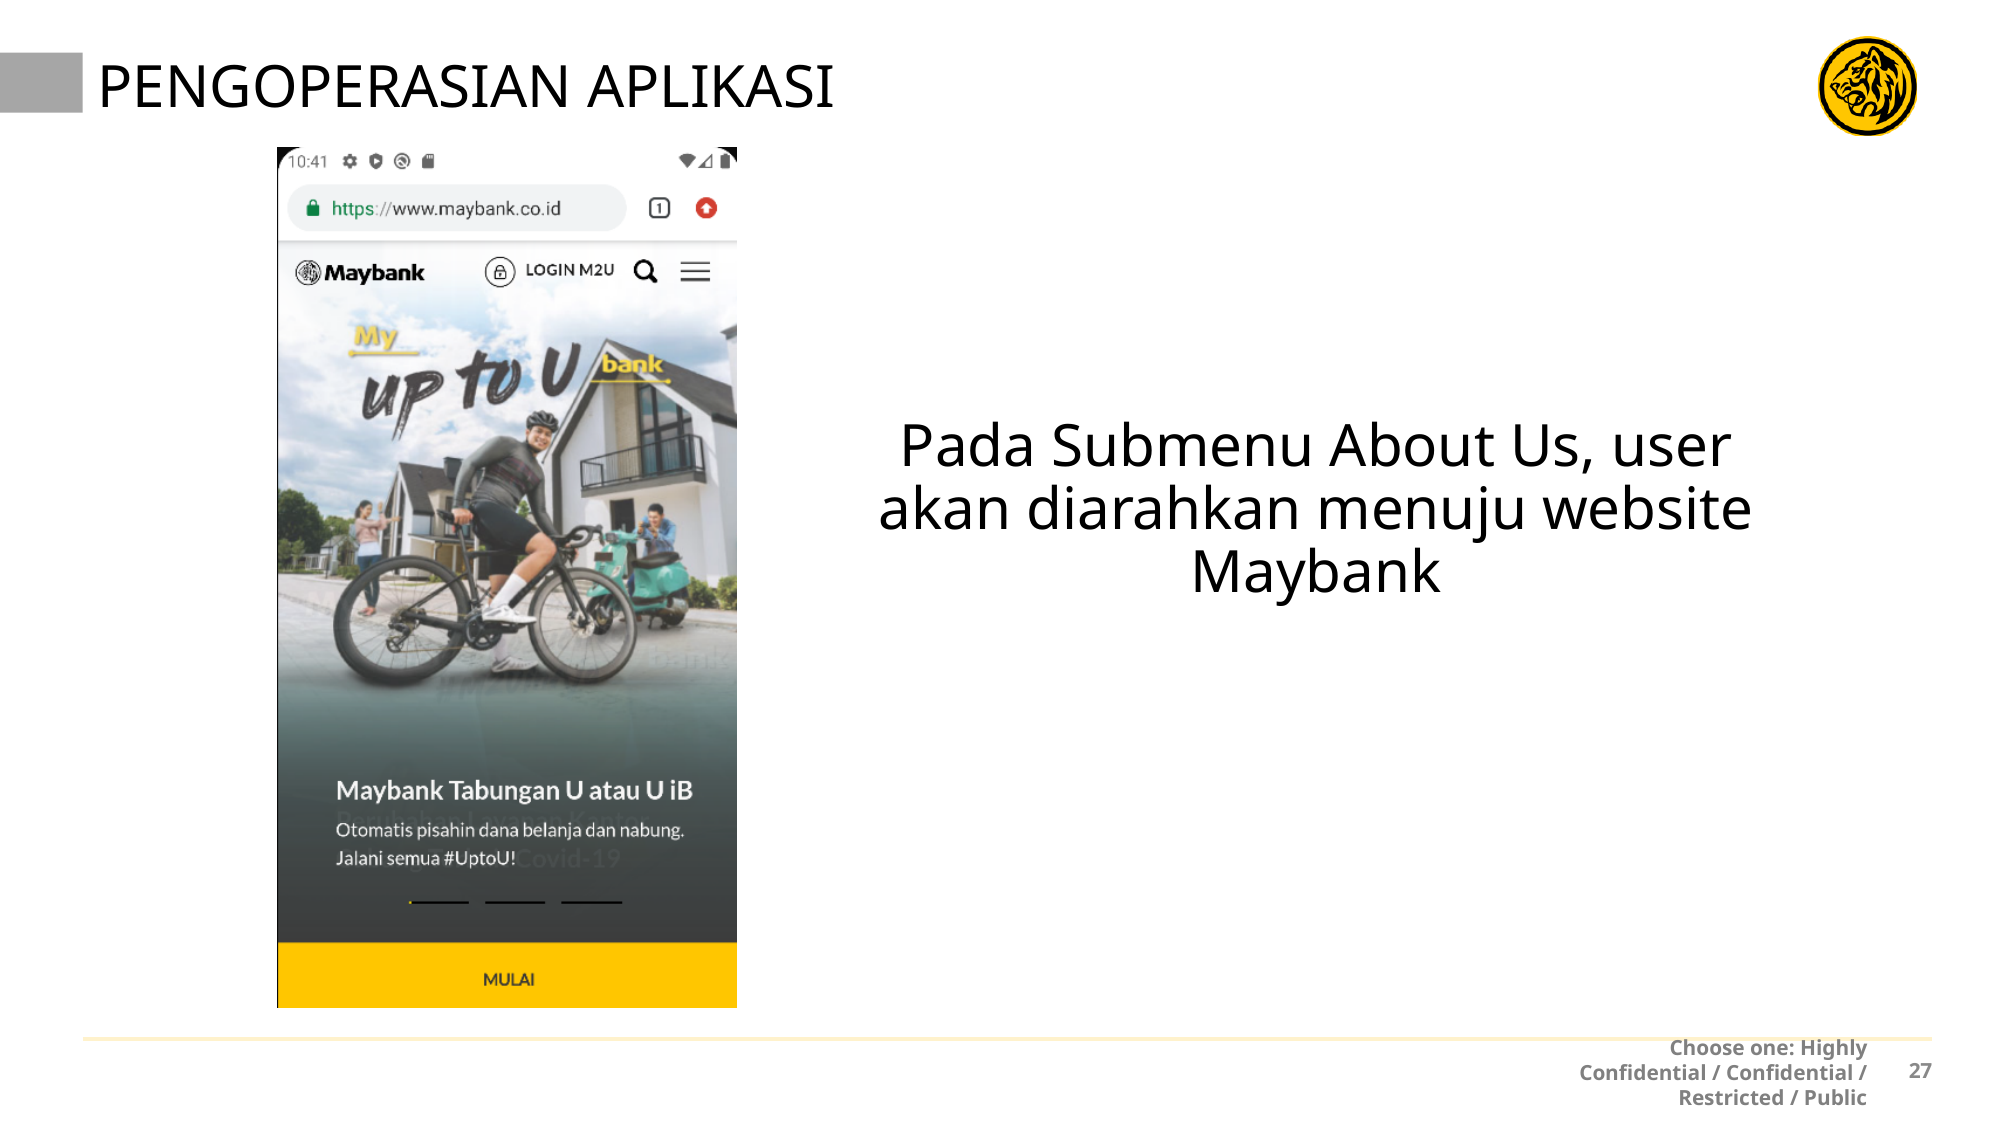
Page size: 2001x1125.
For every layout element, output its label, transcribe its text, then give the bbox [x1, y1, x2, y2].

list Pada Submenu About Us, user akan diarahkan menuju website Maybank [841, 408, 1791, 717]
picture [277, 147, 737, 1008]
title PENGOPERASIAN APLIKASI [82, 41, 1791, 137]
footer Choose one: Highly Confidential / Confidential / Restricted / Public [1522, 1042, 1883, 1102]
slide_number 26 [1887, 1042, 1933, 1102]
